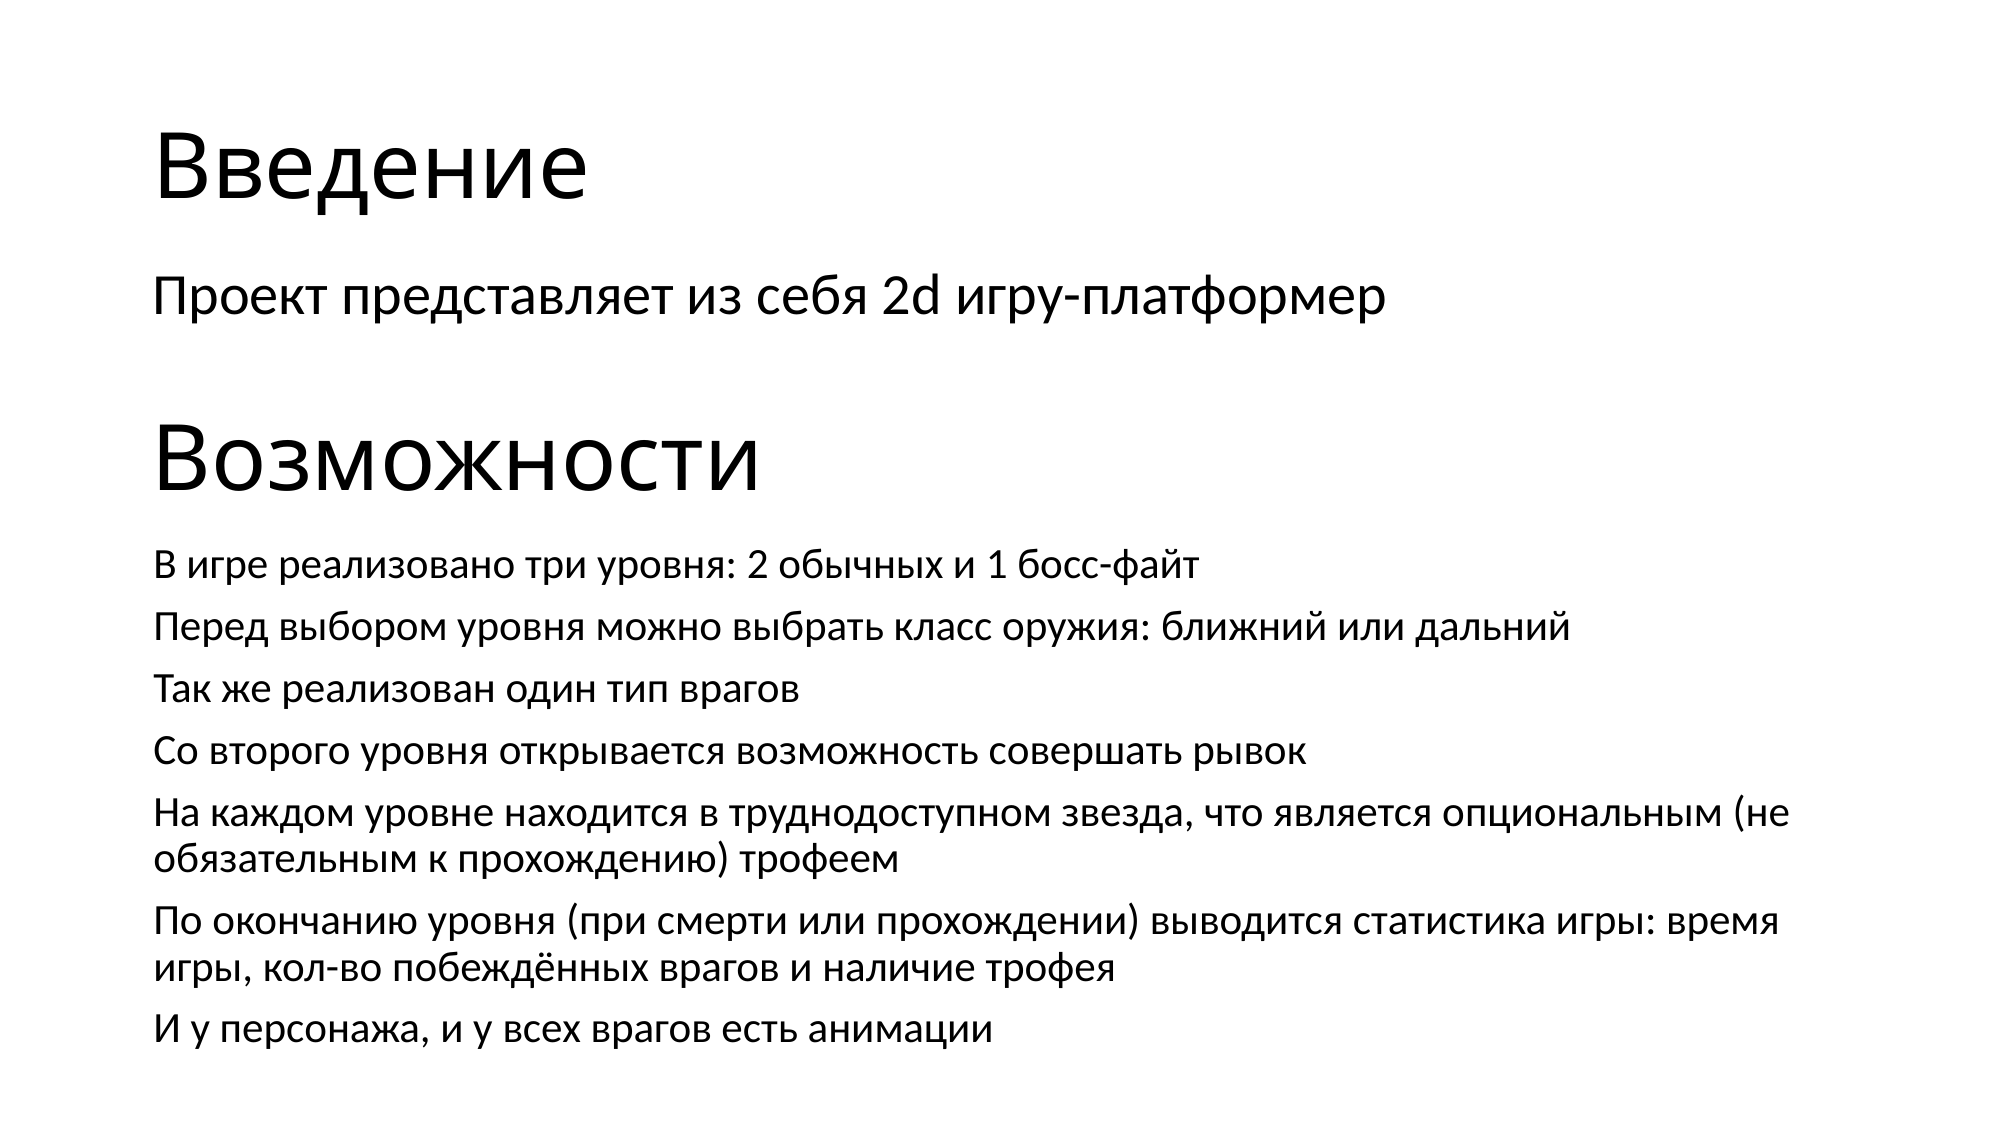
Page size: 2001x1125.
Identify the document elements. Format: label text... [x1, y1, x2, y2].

text_box Возможности [136, 352, 1862, 570]
list Проект представляет из себя 2d игру-платформер [137, 256, 1865, 441]
title Введение [137, 59, 1863, 256]
text_box В игре реализовано три уровня: 2 обычных и 1 босс-файт Перед выбором уровня можно выбрать класс оружия: ближний или дальний Так же реализован один тип врагов Со второго уровня открывается возможность совершать рывок На каждом уровне находится в труднодоступном звезда, что является опциональным (не обязательным к прохождению) трофеем По окончанию уровня (при смерти или прохождении) выводится статистика игры: время игры, кол-во побеждённых врагов и наличие трофея И у персонажа, и у всех врагов есть анимации [138, 534, 1864, 1066]
